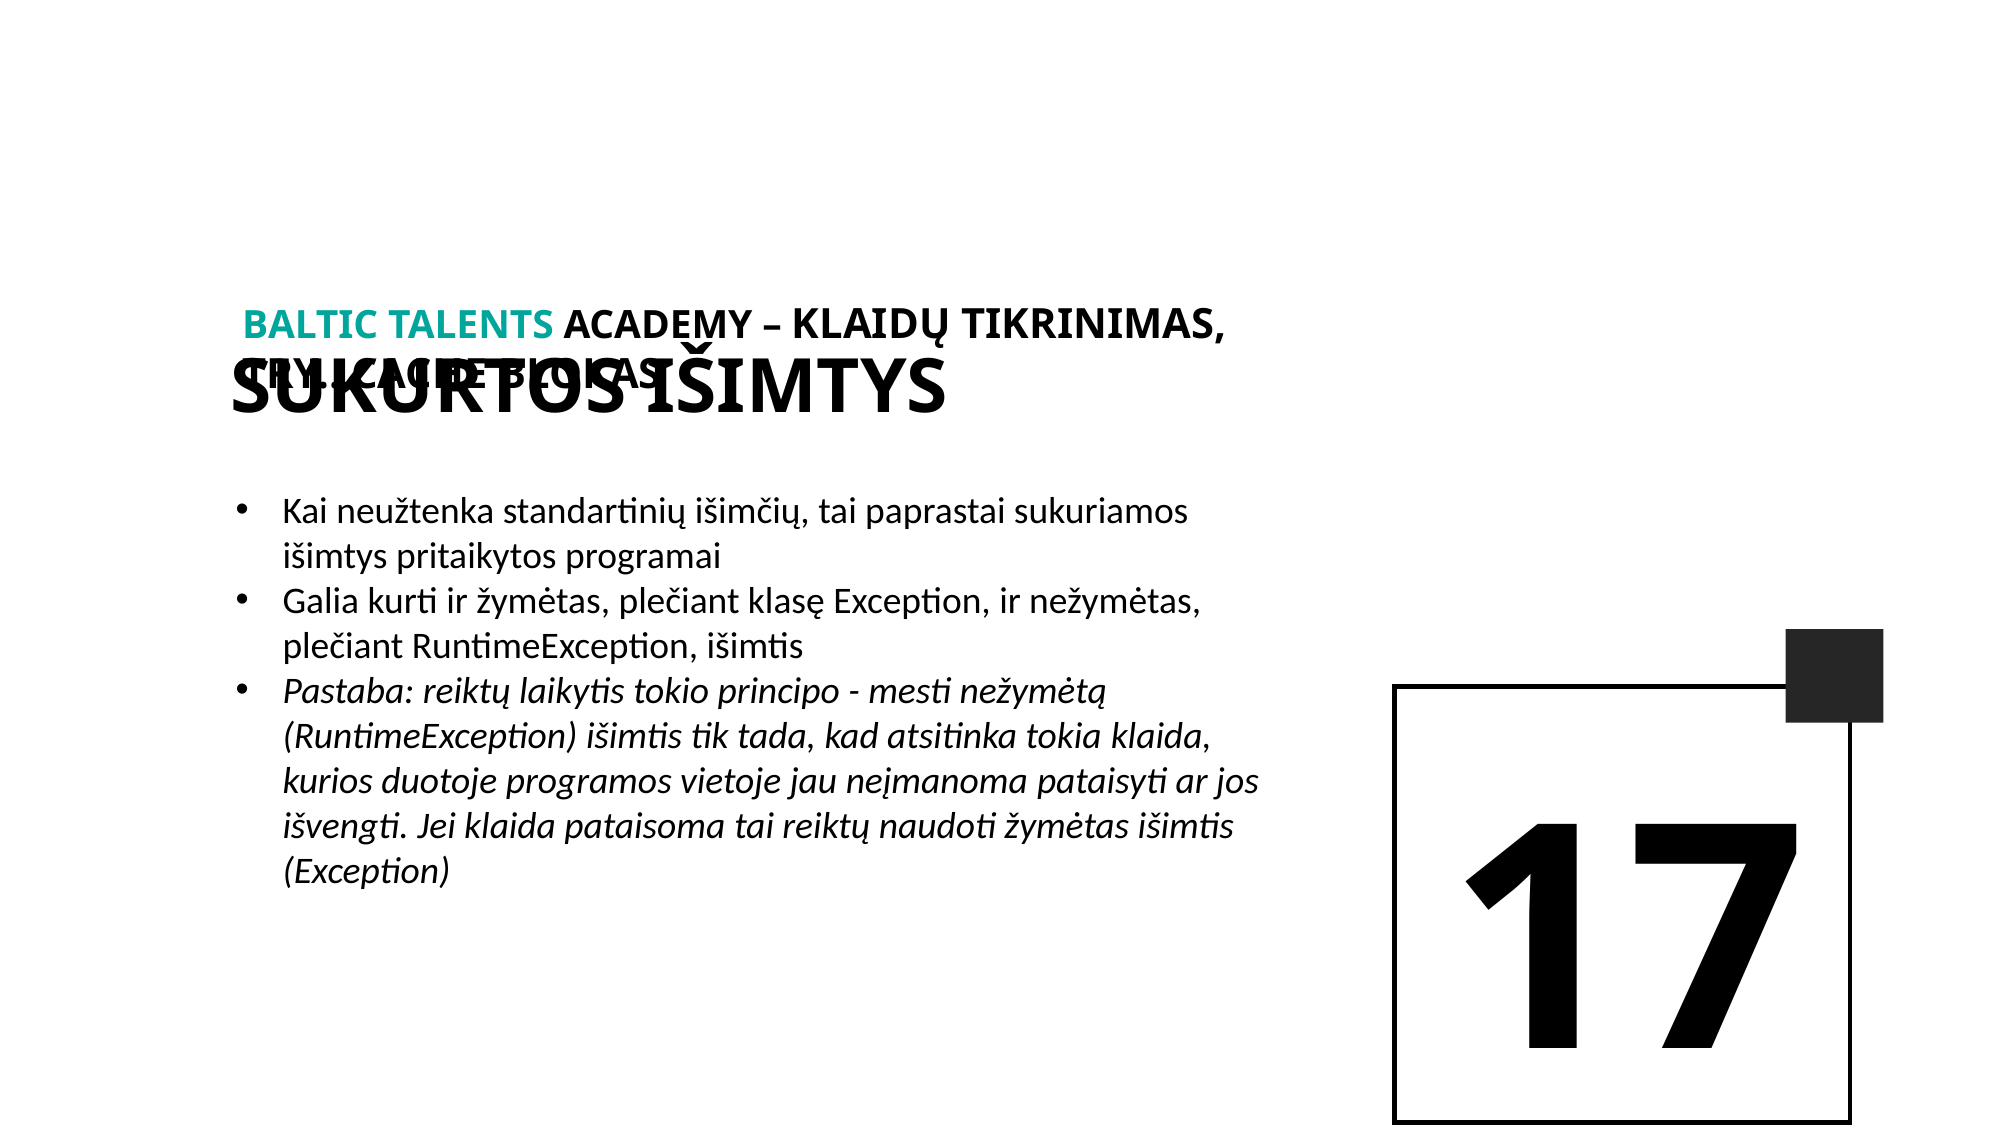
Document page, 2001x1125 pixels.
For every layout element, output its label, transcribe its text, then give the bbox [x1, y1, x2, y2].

text_box Kai neužtenka standartinių išimčių, tai paprastai sukuriamos išimtys pritaikytos programai Galia kurti ir žymėtas, plečiant klasę Exception, ir nežymėtas, plečiant RuntimeException, išimtis Pastaba: reiktų laikytis tokio principo - mesti nežymėtą (RuntimeException) išimtis tik tada, kad atsitinka tokia klaida, kurios duotoje programos vietoje jau neįmanoma pataisyti ar jos išvengti. Jei klaida pataisoma tai reiktų naudoti žymėtas išimtis (Exception) [225, 546, 1293, 896]
text_box [1784, 628, 1884, 724]
text_box BALTIc TALENTs AcADEMy – Klaidų tikrinimas, Try...cache blokas [222, 286, 1415, 505]
text_box 17 [1254, 729, 1817, 1125]
text_box [1393, 685, 1851, 1124]
text_box Sukurtos išimtys [209, 327, 1440, 546]
